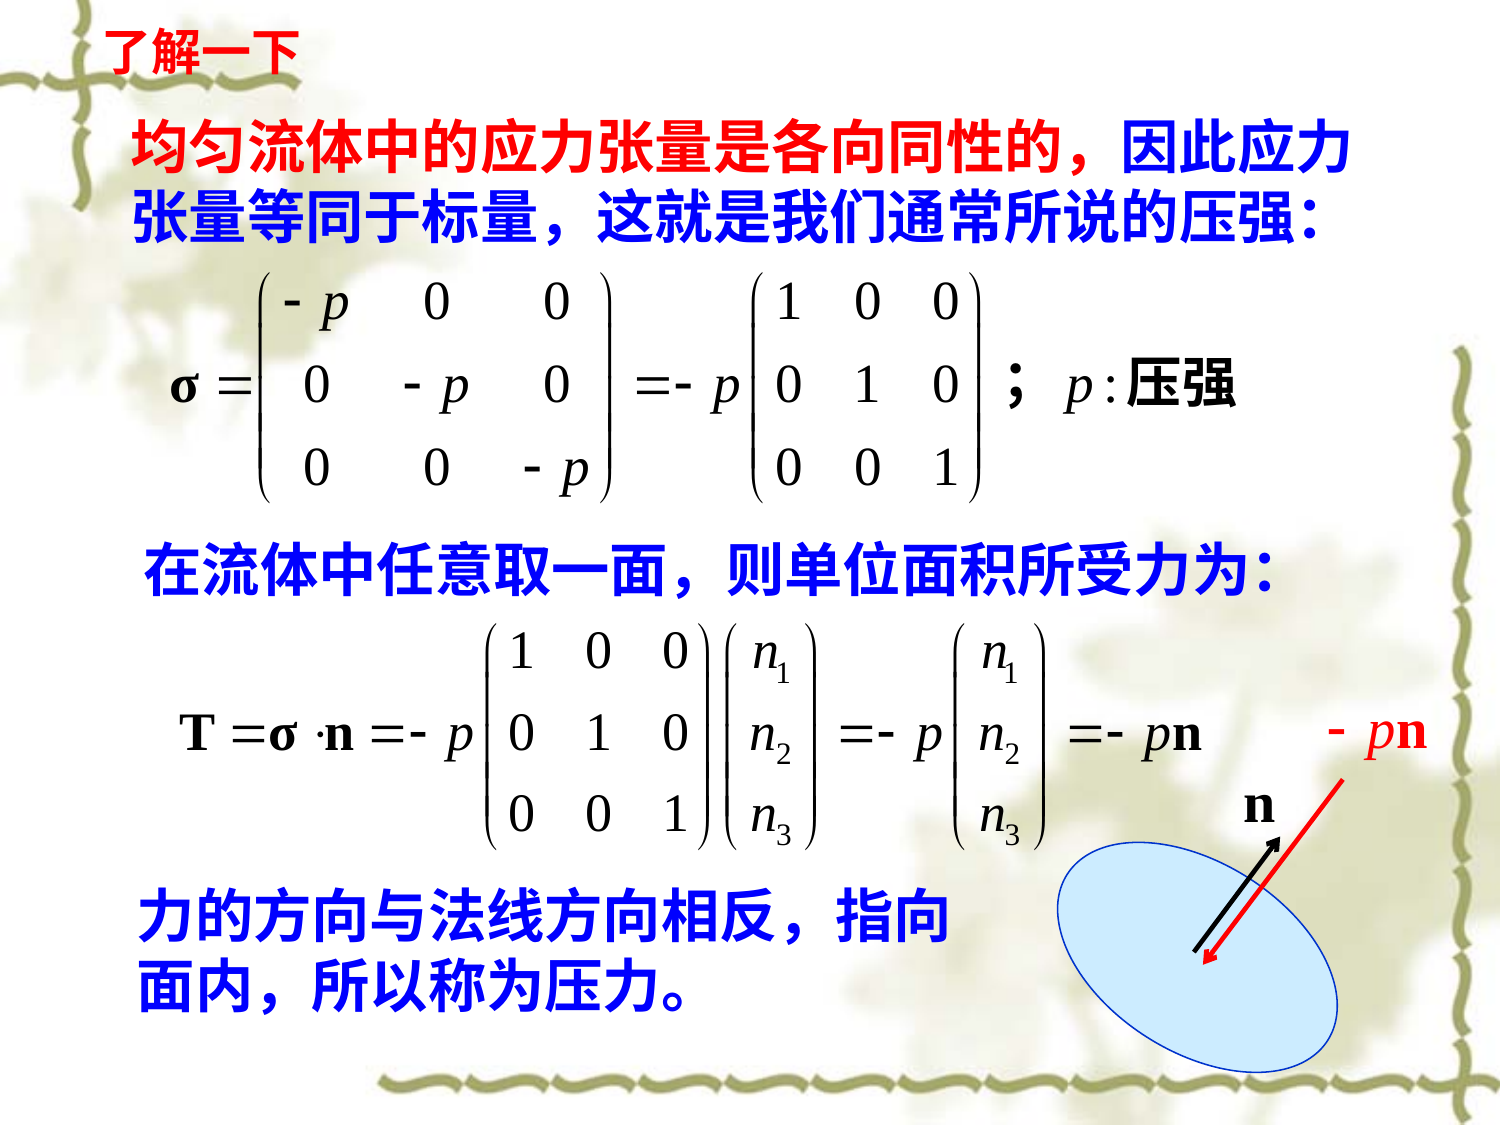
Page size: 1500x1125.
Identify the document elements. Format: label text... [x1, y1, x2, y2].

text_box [1042, 710, 1438, 1052]
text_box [171, 610, 1211, 864]
picture [0, 0, 1500, 1125]
text_box 均匀流体中的应力张量是各向同性的，因此应力张量等同于标量，这就是我们通常所说的压强： [115, 102, 1411, 258]
text_box 在流体中任意取一面，则单位面积所受力为： [128, 525, 1432, 610]
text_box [162, 258, 1246, 518]
text_box 了解一下 [86, 13, 382, 88]
text_box 力的方向与法线方向相反，指向面内，所以称为压力。 [122, 871, 1001, 1027]
